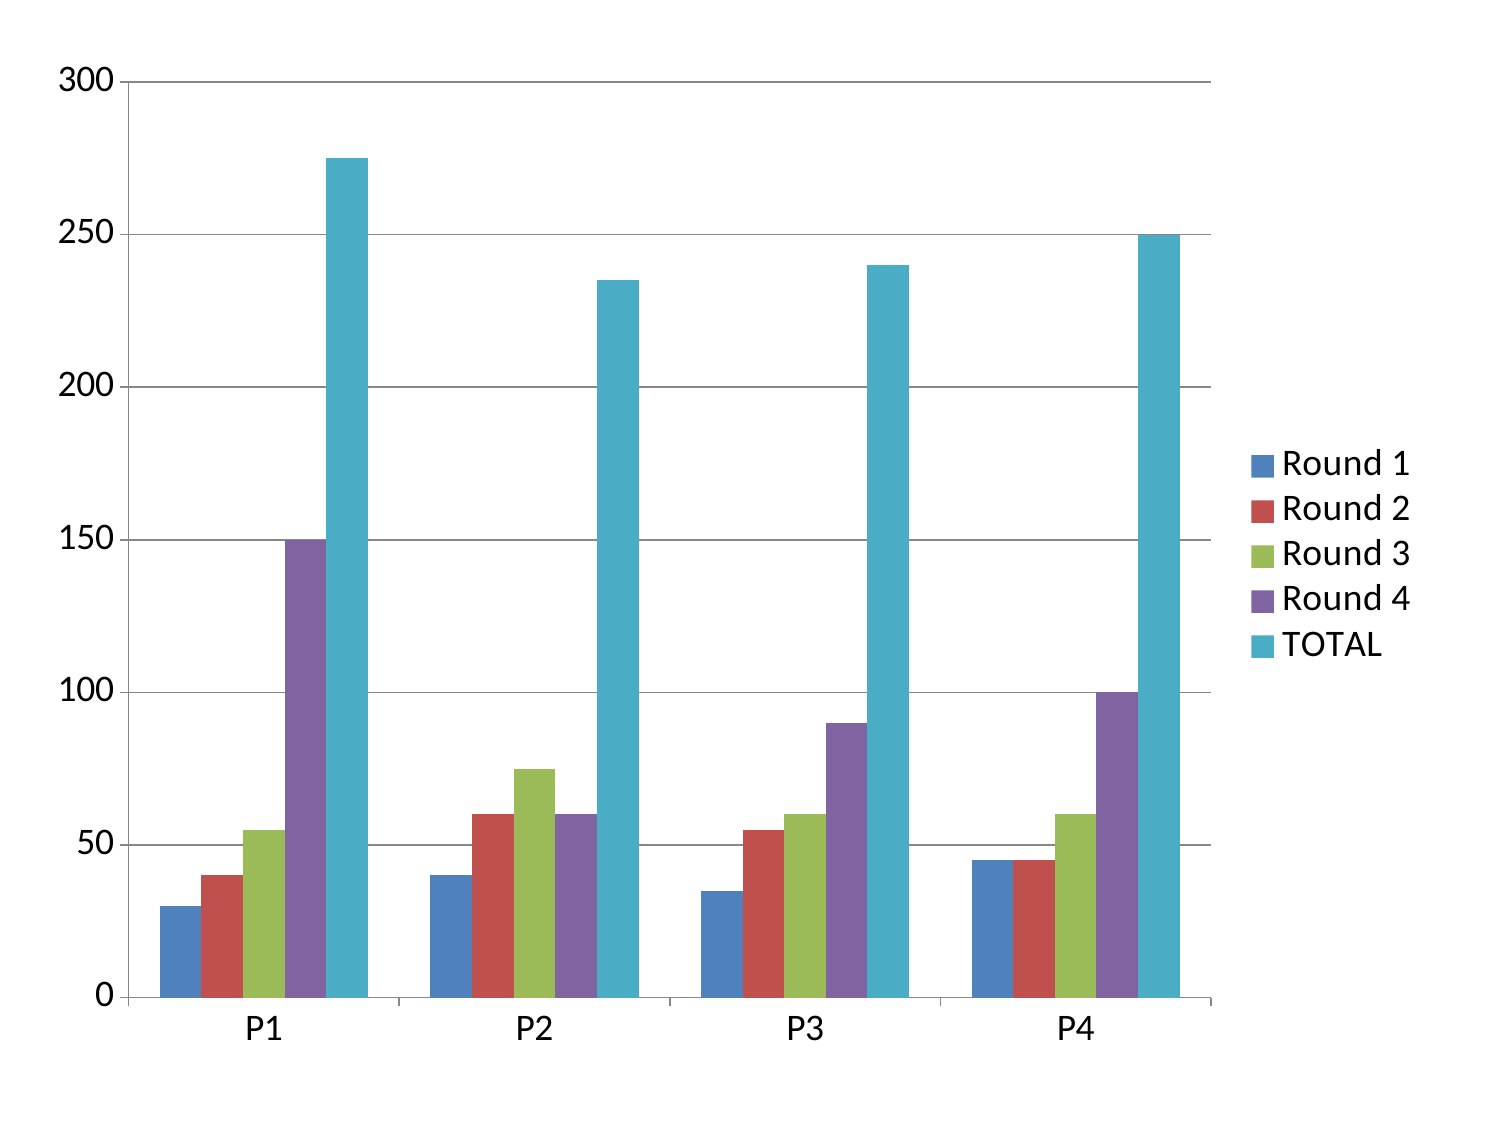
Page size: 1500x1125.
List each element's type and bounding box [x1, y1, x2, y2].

chart [29, 42, 1436, 1071]
